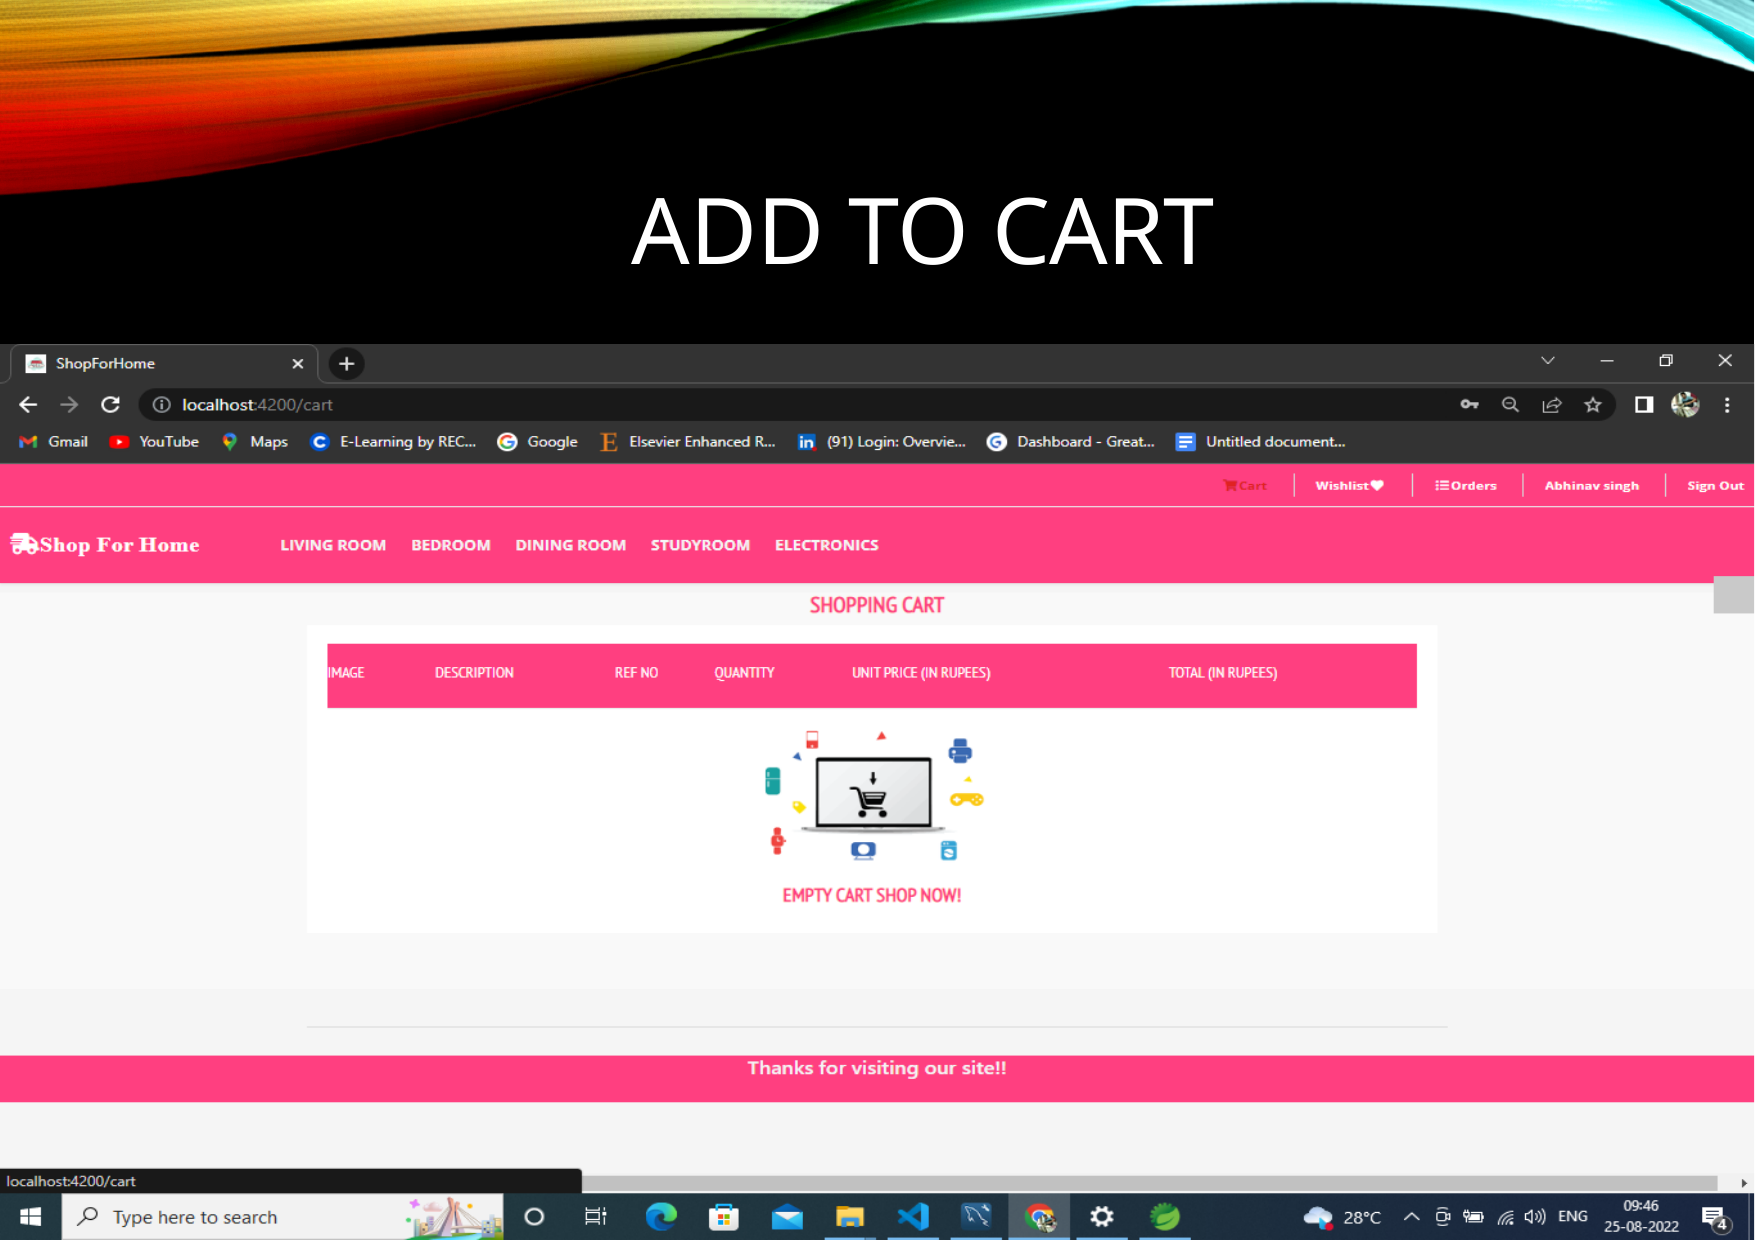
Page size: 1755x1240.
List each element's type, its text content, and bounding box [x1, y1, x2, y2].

title ADD TO CART [514, 121, 1215, 332]
picture [0, 0, 1755, 196]
picture [0, 344, 1755, 1240]
